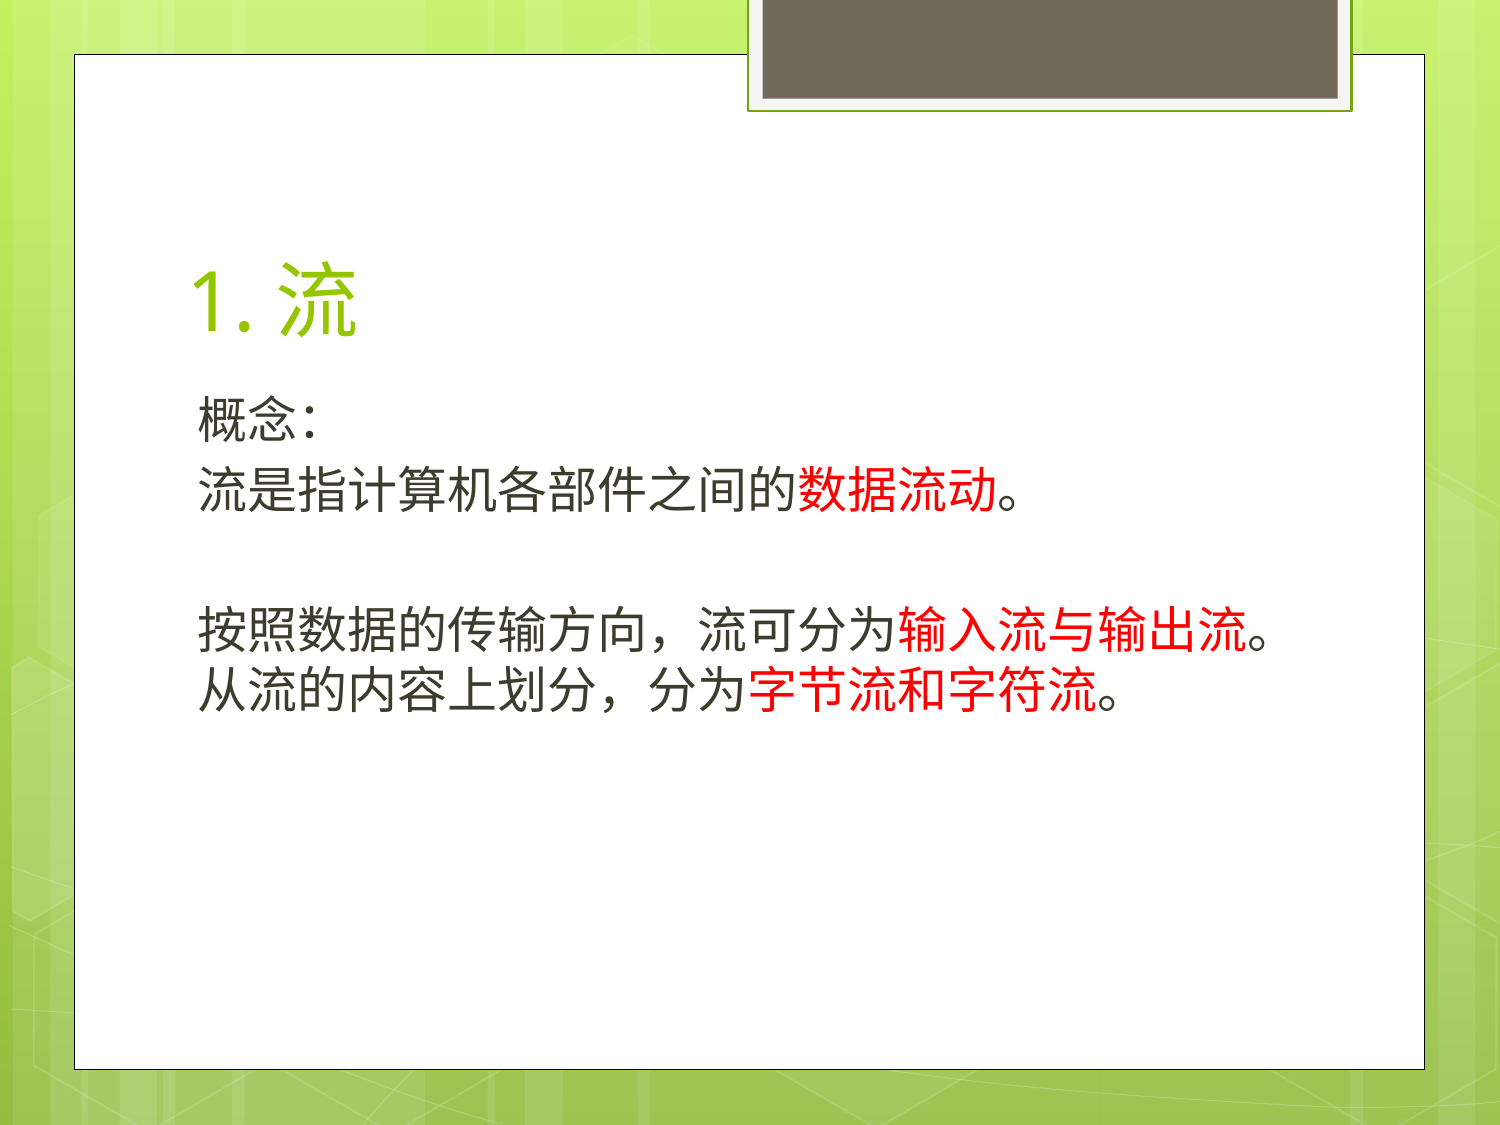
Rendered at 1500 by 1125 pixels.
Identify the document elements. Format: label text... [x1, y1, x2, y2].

title 1.流 [171, 168, 1324, 357]
list 概念： 流是指计算机各部件之间的数据流动。 按照数据的传输方向，流可分为输入流与输出流。从流的内容上划分，分为字节流和字符流。 [171, 381, 1283, 957]
